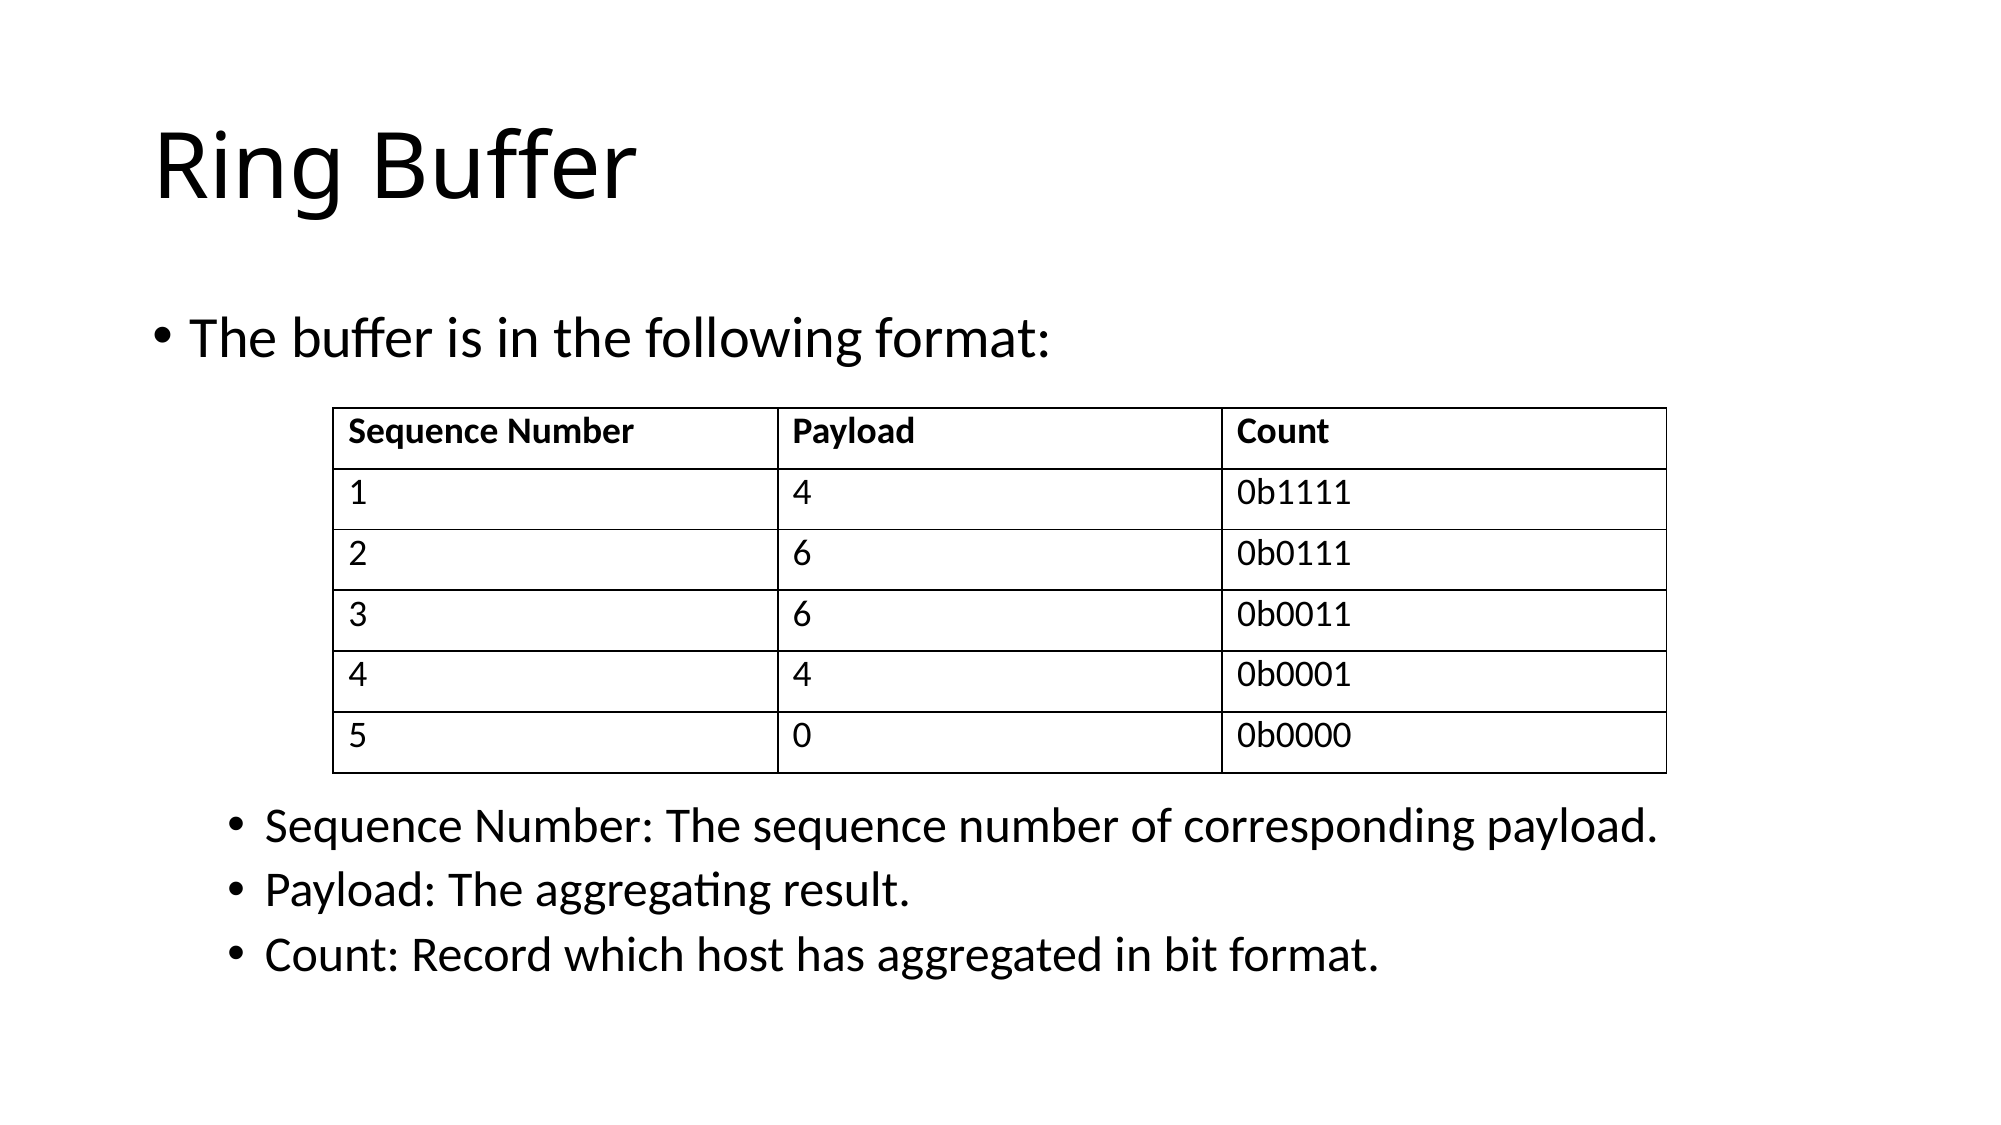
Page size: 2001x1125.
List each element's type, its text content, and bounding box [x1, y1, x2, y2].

table_cell 0b0001 [1223, 652, 1666, 711]
table_cell 2 [334, 530, 777, 589]
table_cell 0 [779, 713, 1221, 772]
table_cell 5 [334, 713, 777, 772]
table_cell 0b0111 [1223, 530, 1666, 589]
title Ring Buffer [137, 59, 1863, 278]
table_header Payload [779, 409, 1221, 468]
table_cell 6 [779, 591, 1221, 650]
table_cell 4 [779, 652, 1221, 711]
table_cell 0b0011 [1223, 591, 1666, 650]
table_cell 1 [334, 470, 777, 529]
list The buffer is in the following format: Sequence Number: The sequence number of corresponding payload. Payload: The aggregating result. Count: Record which host has aggregated in bit format. [137, 299, 1863, 1014]
table_header Sequence Number [334, 409, 777, 468]
table_header Count [1223, 409, 1666, 468]
table_cell 0b1111 [1223, 470, 1666, 529]
table_cell 3 [334, 591, 777, 650]
table_cell 0b0000 [1223, 713, 1666, 772]
table_cell 4 [779, 470, 1221, 529]
table_cell 6 [779, 530, 1221, 589]
table_cell 4 [334, 652, 777, 711]
